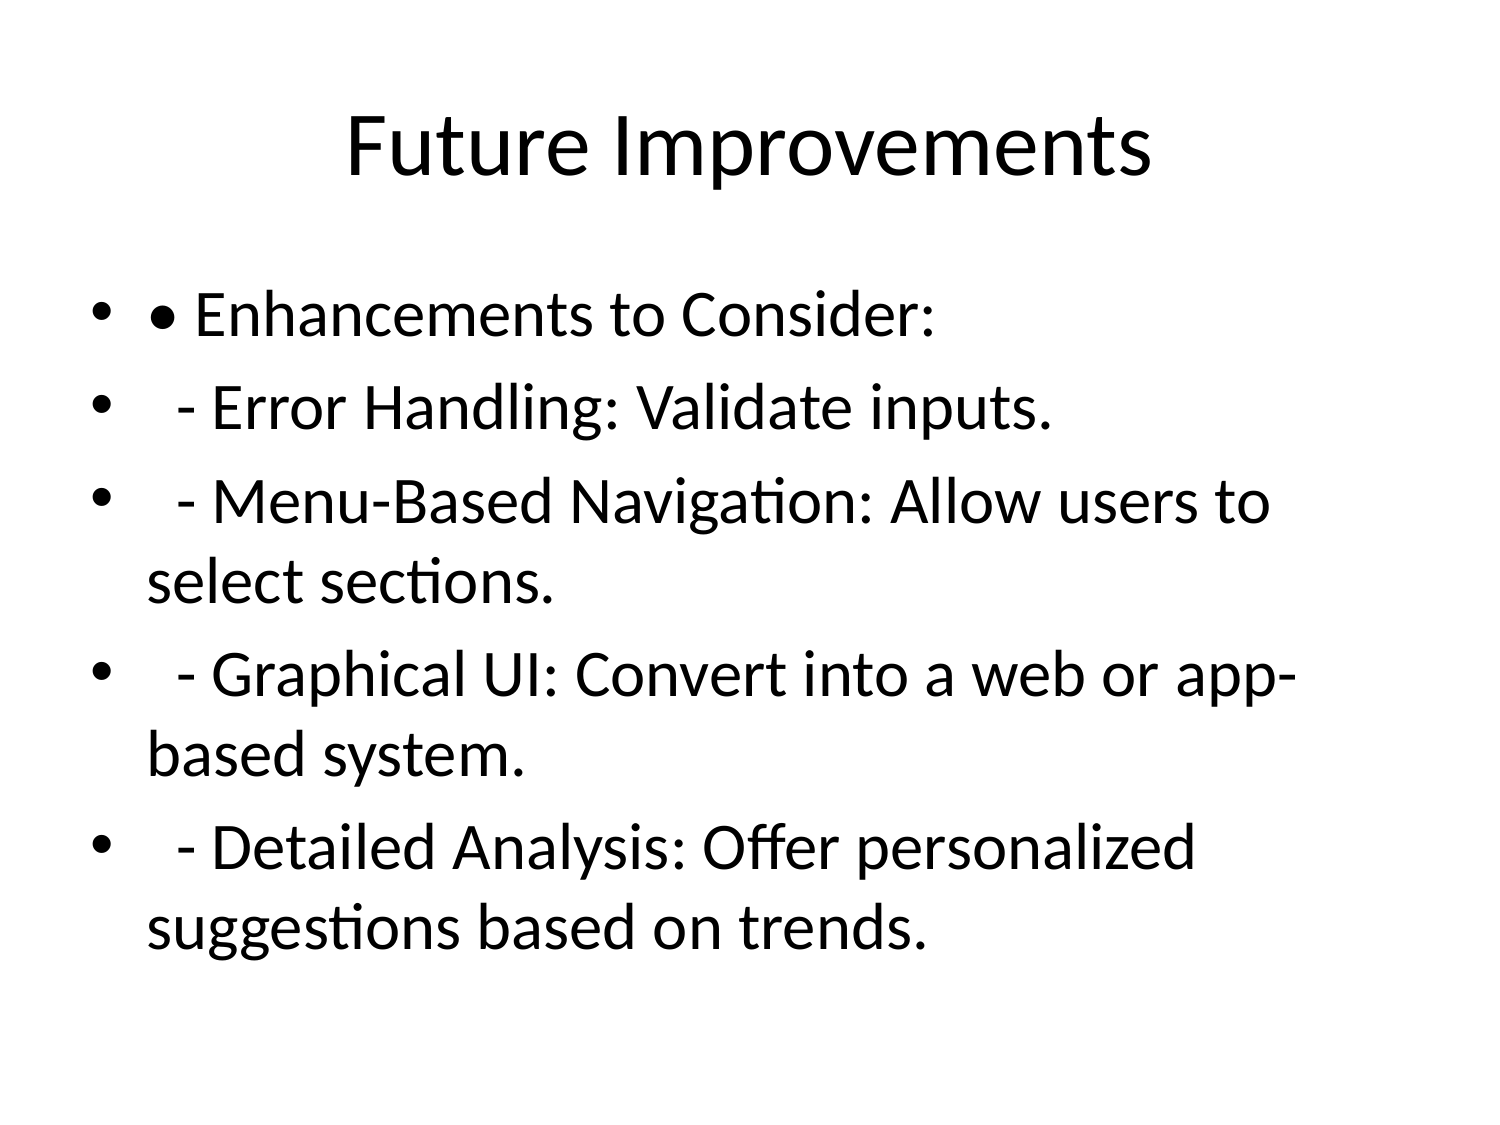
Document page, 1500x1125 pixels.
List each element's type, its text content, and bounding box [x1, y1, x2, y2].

title Future Improvements [75, 45, 1425, 233]
list • Enhancements to Consider: - Error Handling: Validate inputs. - Menu-Based Navigation: Allow users to select sections. - Graphical UI: Convert into a web or app-based system. - Detailed Analysis: Offer personalized suggestions based on trends. [75, 262, 1425, 1005]
